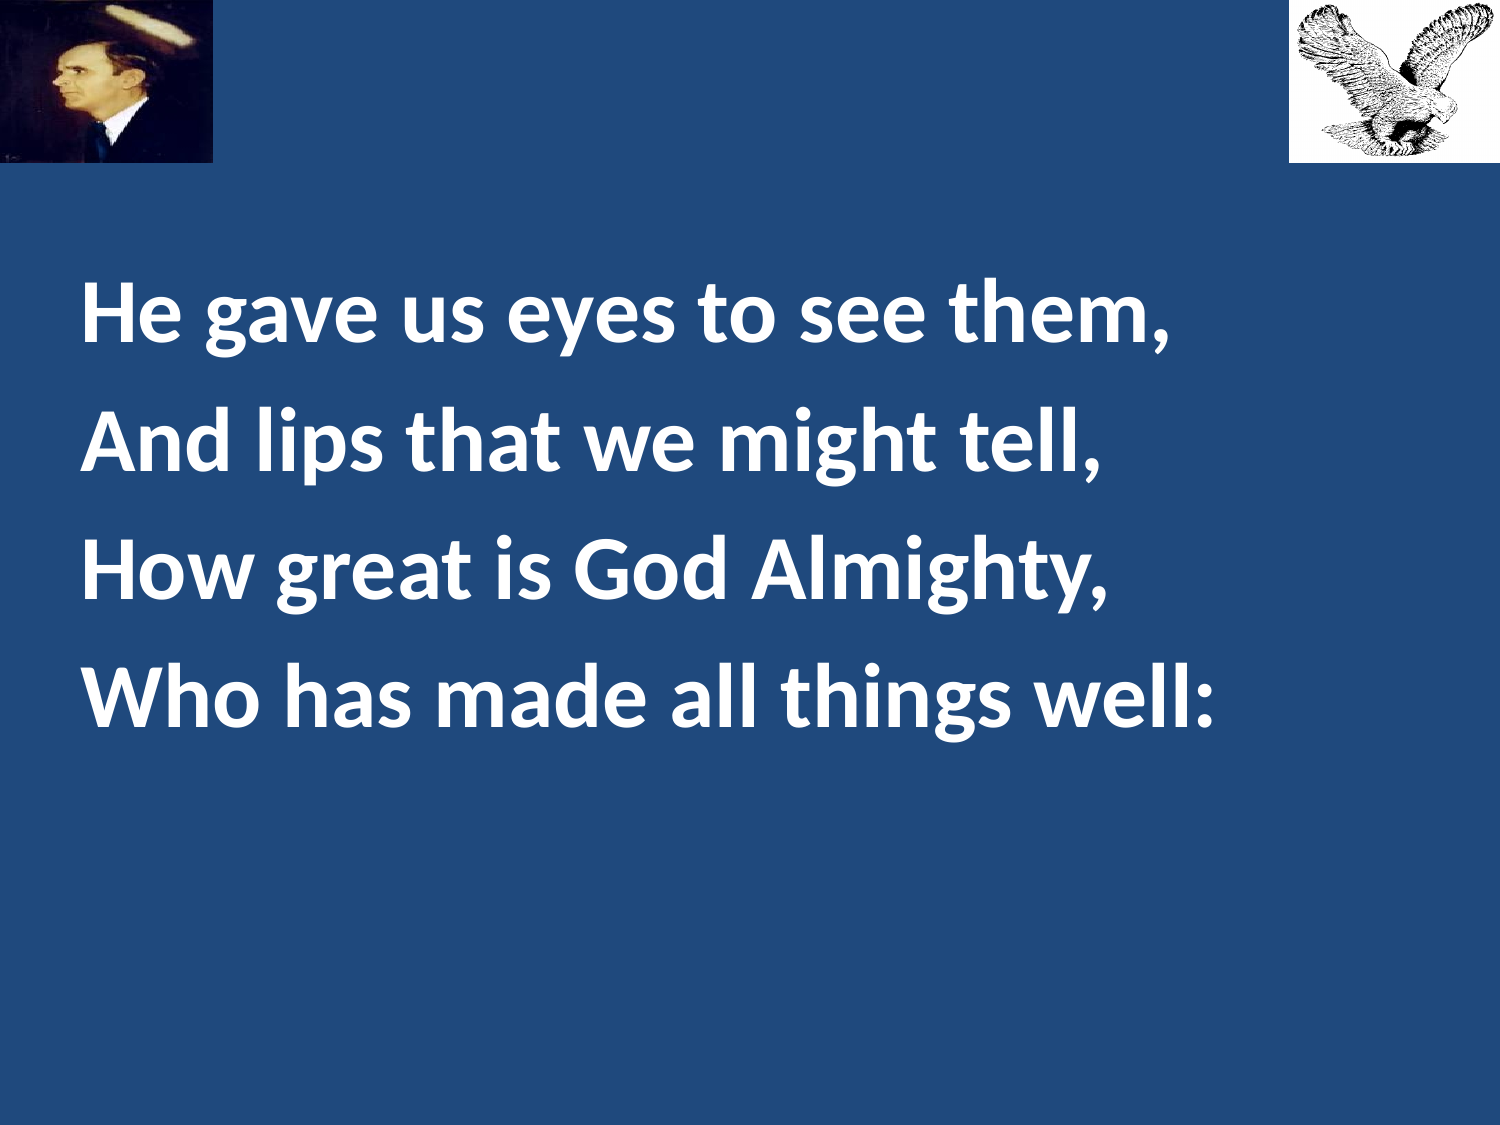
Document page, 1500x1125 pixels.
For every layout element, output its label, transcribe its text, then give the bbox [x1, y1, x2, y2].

list He gave us eyes to see them, And lips that we might tell, How great is God Almighty, Who has made all things well: [64, 243, 1415, 986]
picture [1288, 0, 1500, 163]
picture [0, 0, 213, 163]
